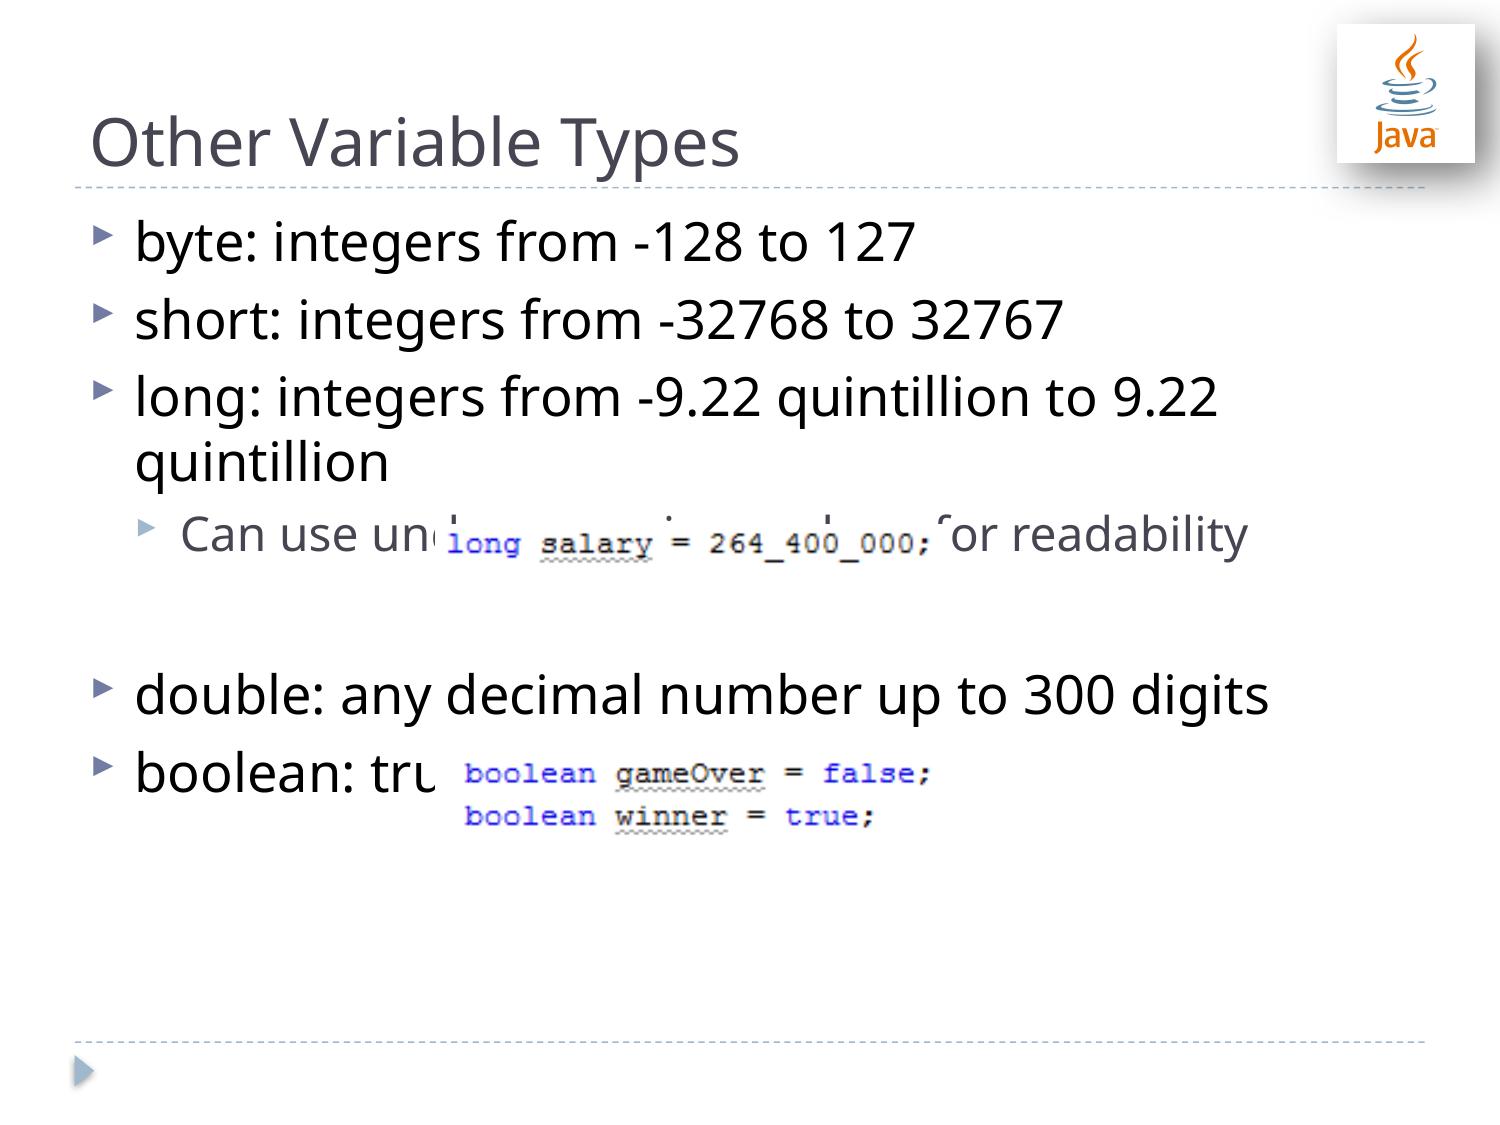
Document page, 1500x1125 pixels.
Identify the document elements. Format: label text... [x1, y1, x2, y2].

picture [1337, 24, 1475, 163]
title Other Variable Types [75, 24, 1313, 188]
picture [434, 750, 954, 847]
picture [434, 523, 952, 588]
list byte: integers from -128 to 127 short: integers from -32768 to 32767 long: integers from -9.22 quintillion to 9.22 quintillion Can use underscores in numbers for readability double: any decimal number up to 300 digits boolean: true or false [75, 200, 1425, 1010]
